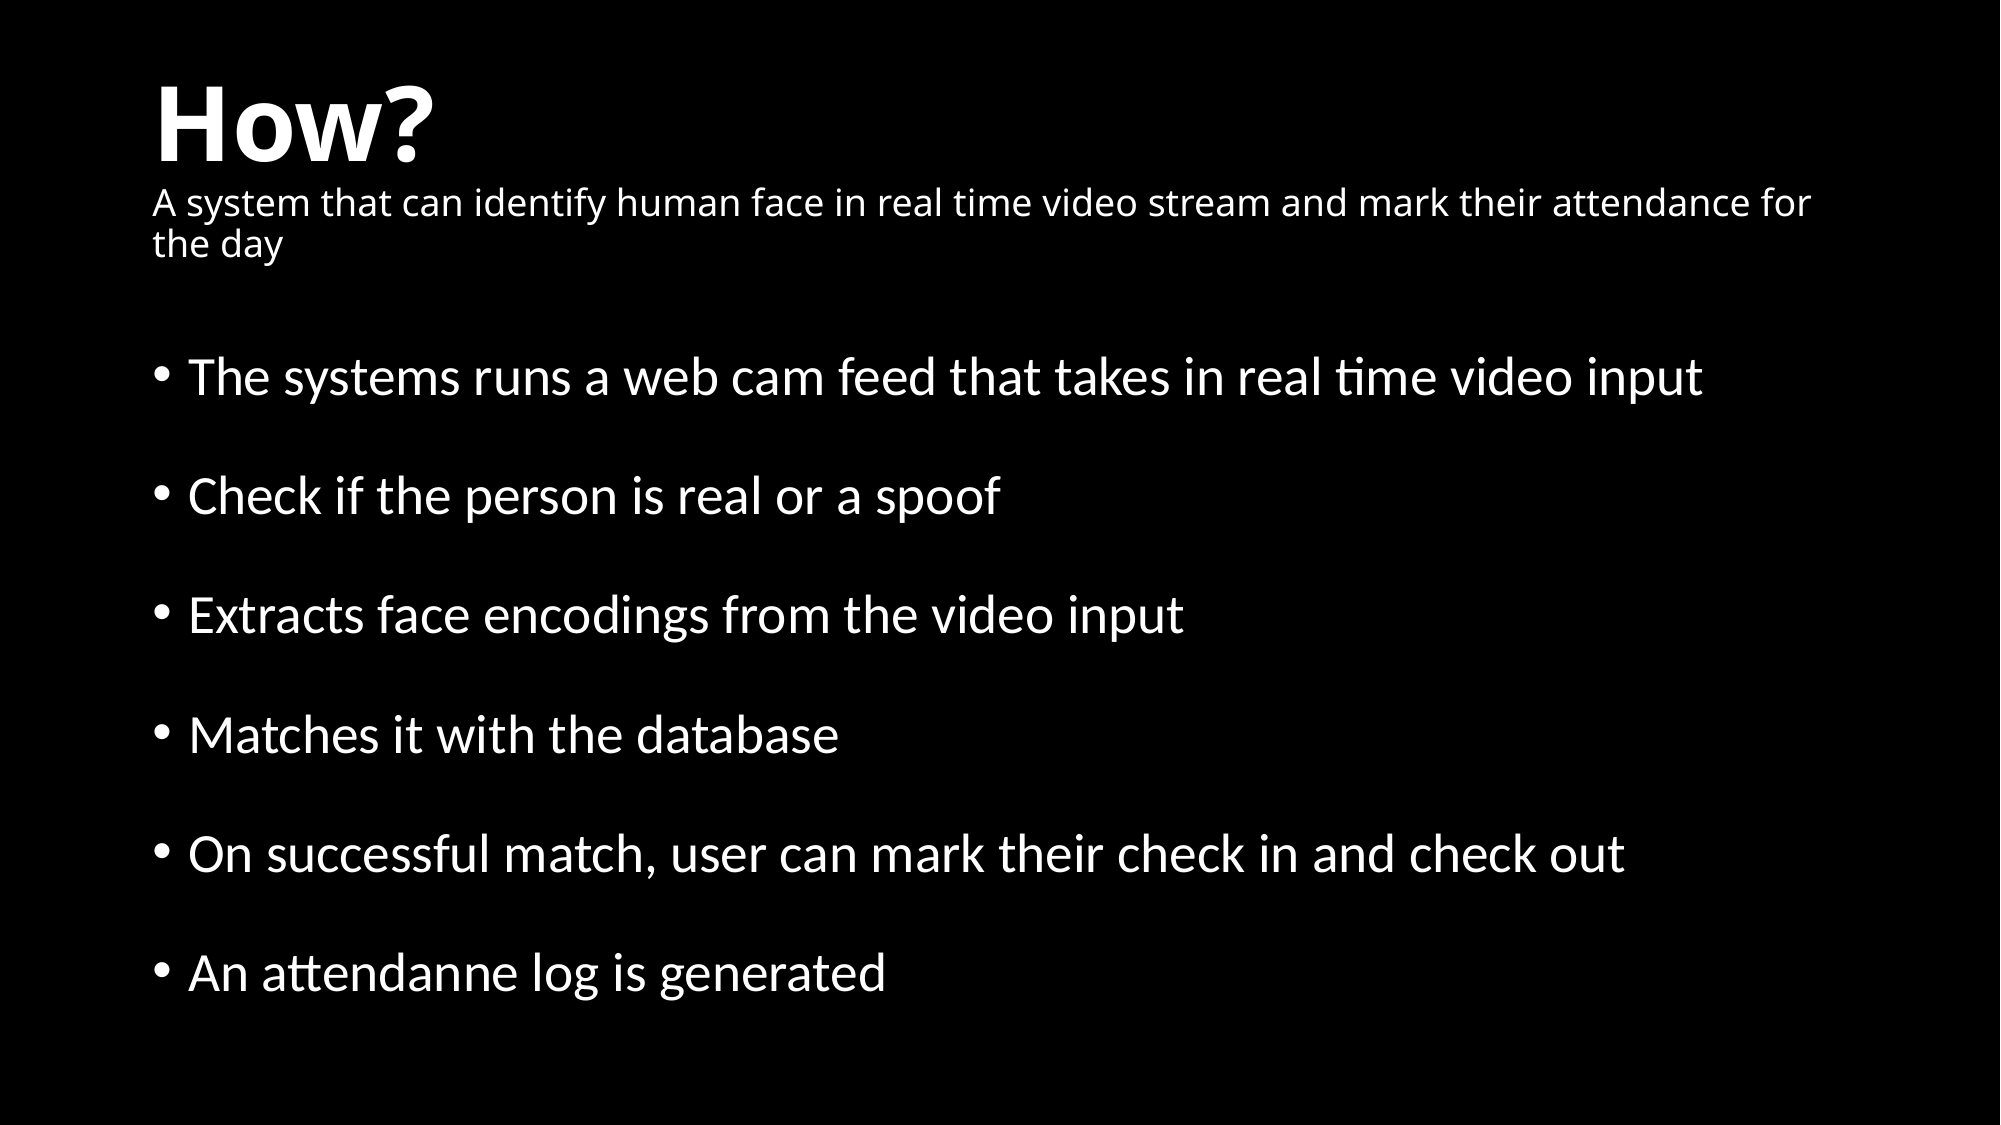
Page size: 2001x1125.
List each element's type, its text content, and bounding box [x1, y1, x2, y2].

title How? A system that can identify human face in real time video stream and mark their attendance for the day [137, 59, 1863, 278]
list The systems runs a web cam feed that takes in real time video input Check if the person is real or a spoof Extracts face encodings from the video input Matches it with the database On successful match, user can mark their check in and check out An attendanne log is generated [137, 299, 1863, 1014]
